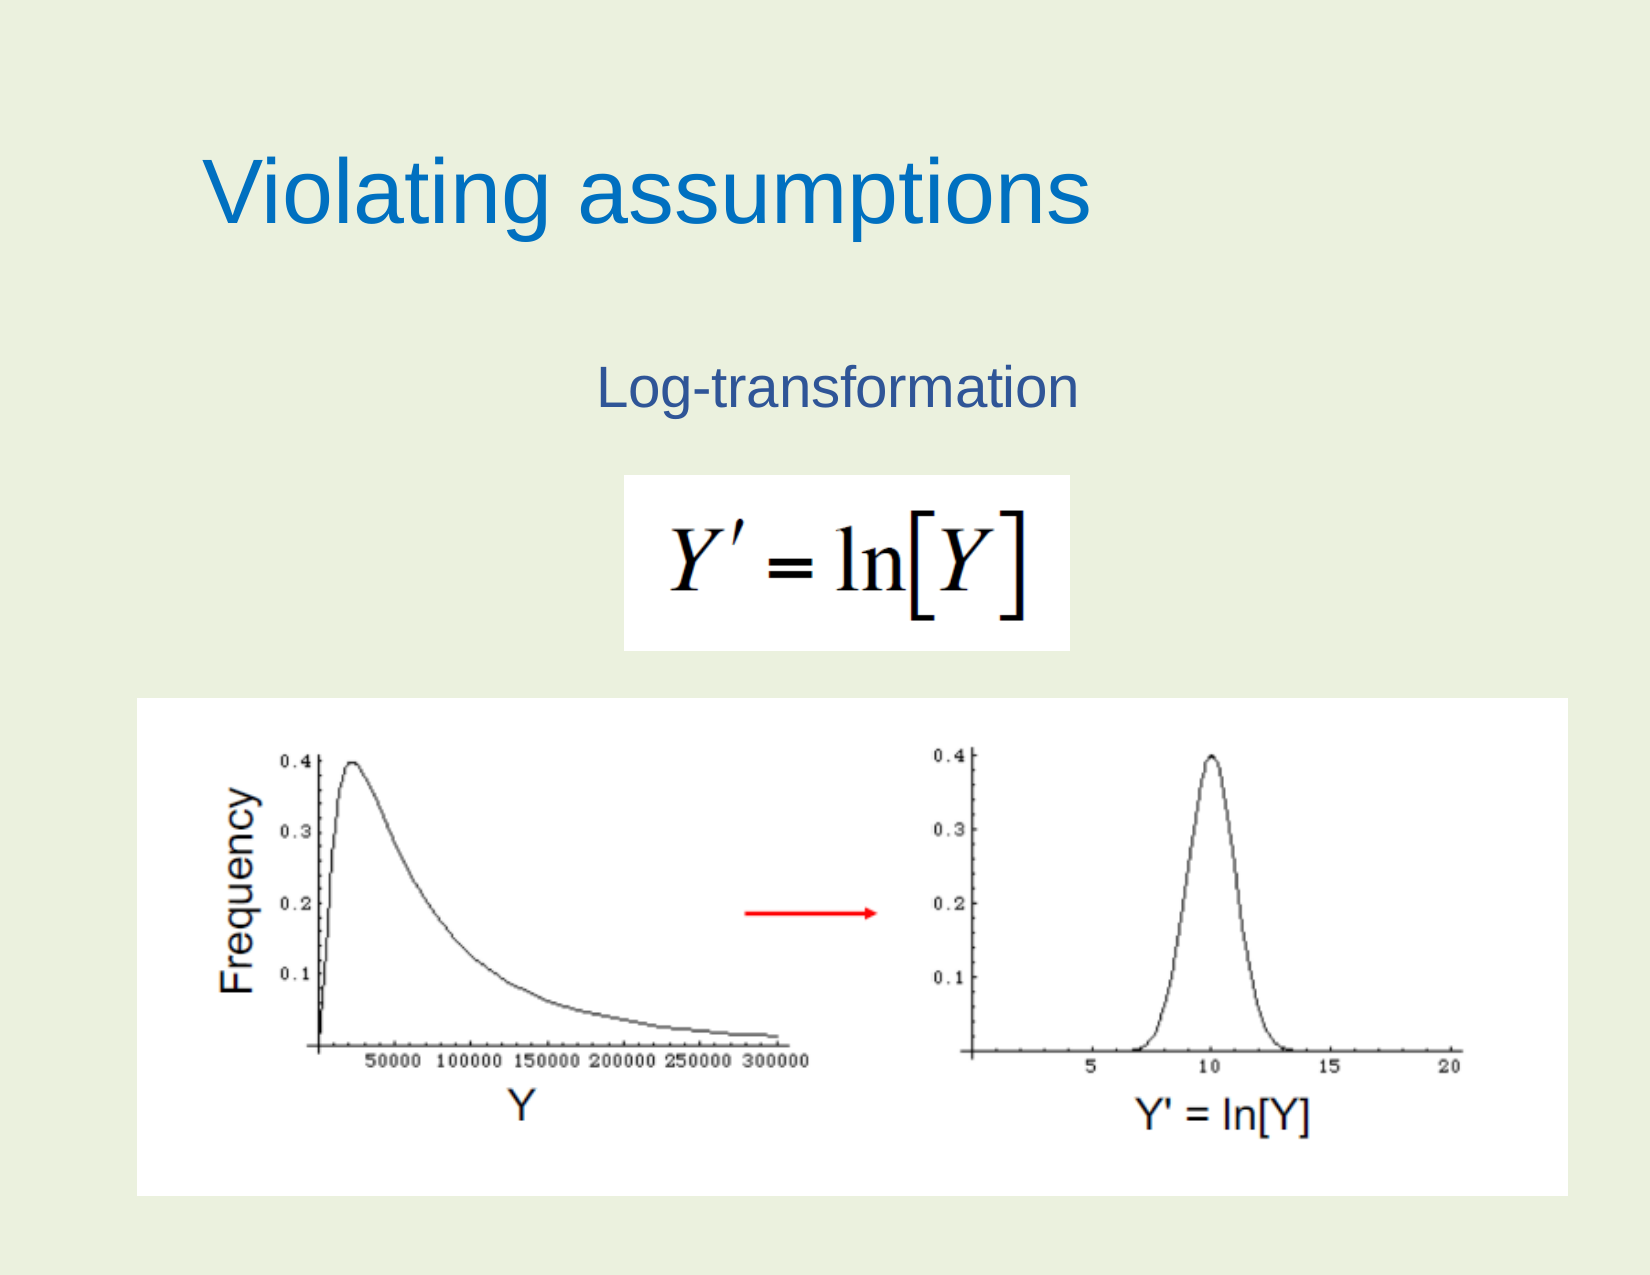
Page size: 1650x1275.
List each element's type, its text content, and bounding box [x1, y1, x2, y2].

text_box Violating assumptions [187, 124, 1188, 250]
text_box Log-transformation [424, 341, 1250, 427]
picture [624, 475, 1070, 651]
picture [137, 698, 1568, 1197]
